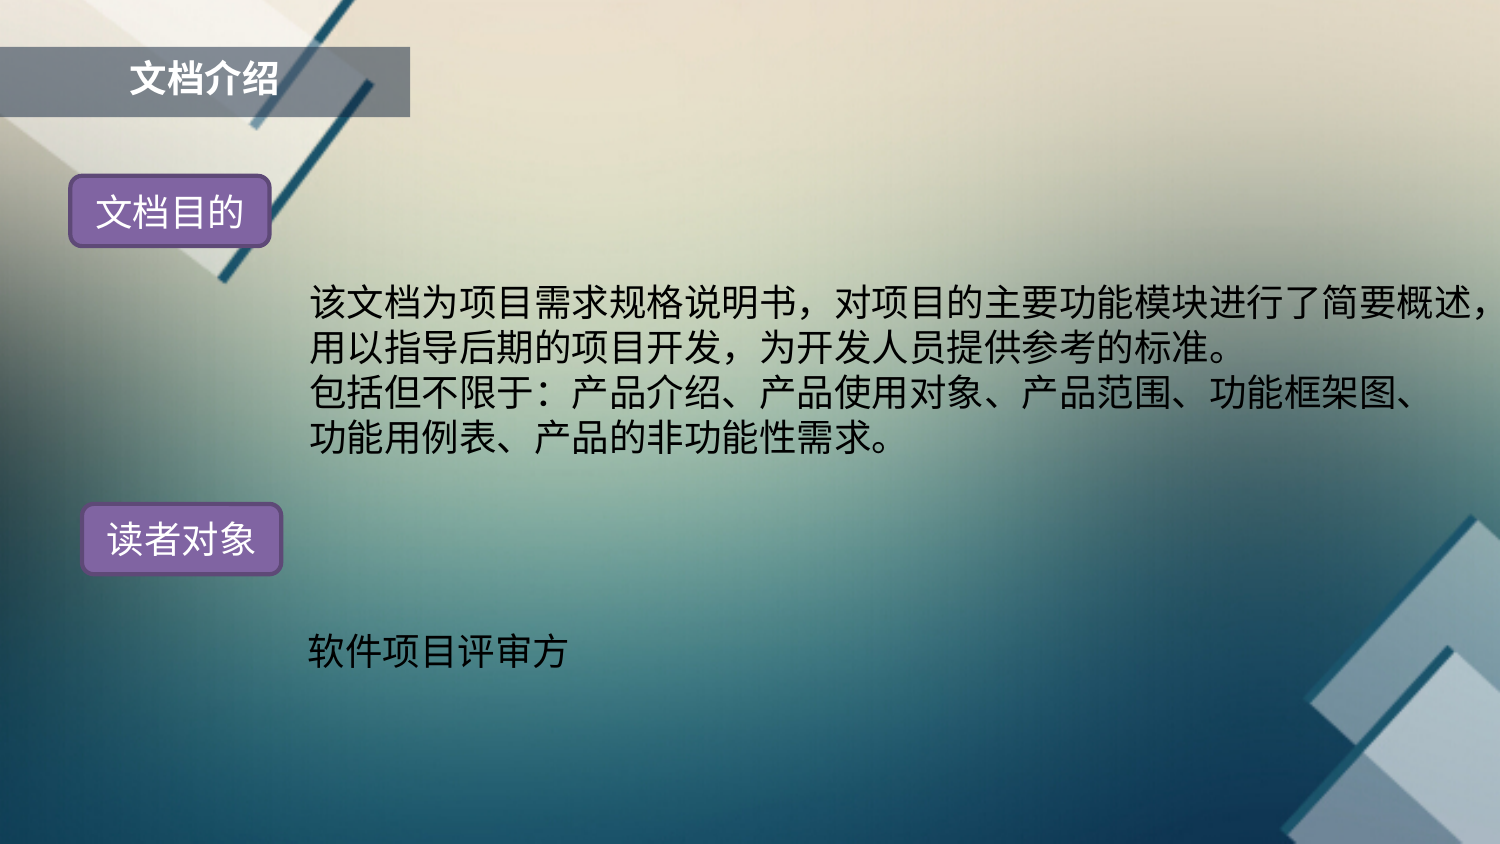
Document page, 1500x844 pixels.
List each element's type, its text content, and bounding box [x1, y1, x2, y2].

text_box 文档介绍 [0, 46, 411, 118]
text_box 读者对象 [79, 501, 284, 577]
text_box 文档目的 [68, 173, 272, 249]
text_box 该文档为项目需求规格说明书，对项目的主要功能模块进行了简要概述， 用以指导后期的项目开发，为开发人员提供参考的标准。 包括但不限于：产品介绍、产品使用对象、产品范围、功能框架图、 功能用例表、产品的非功能性需求。 [294, 271, 1500, 467]
text_box 软件项目评审方 [292, 621, 1008, 681]
picture [0, 0, 1500, 844]
